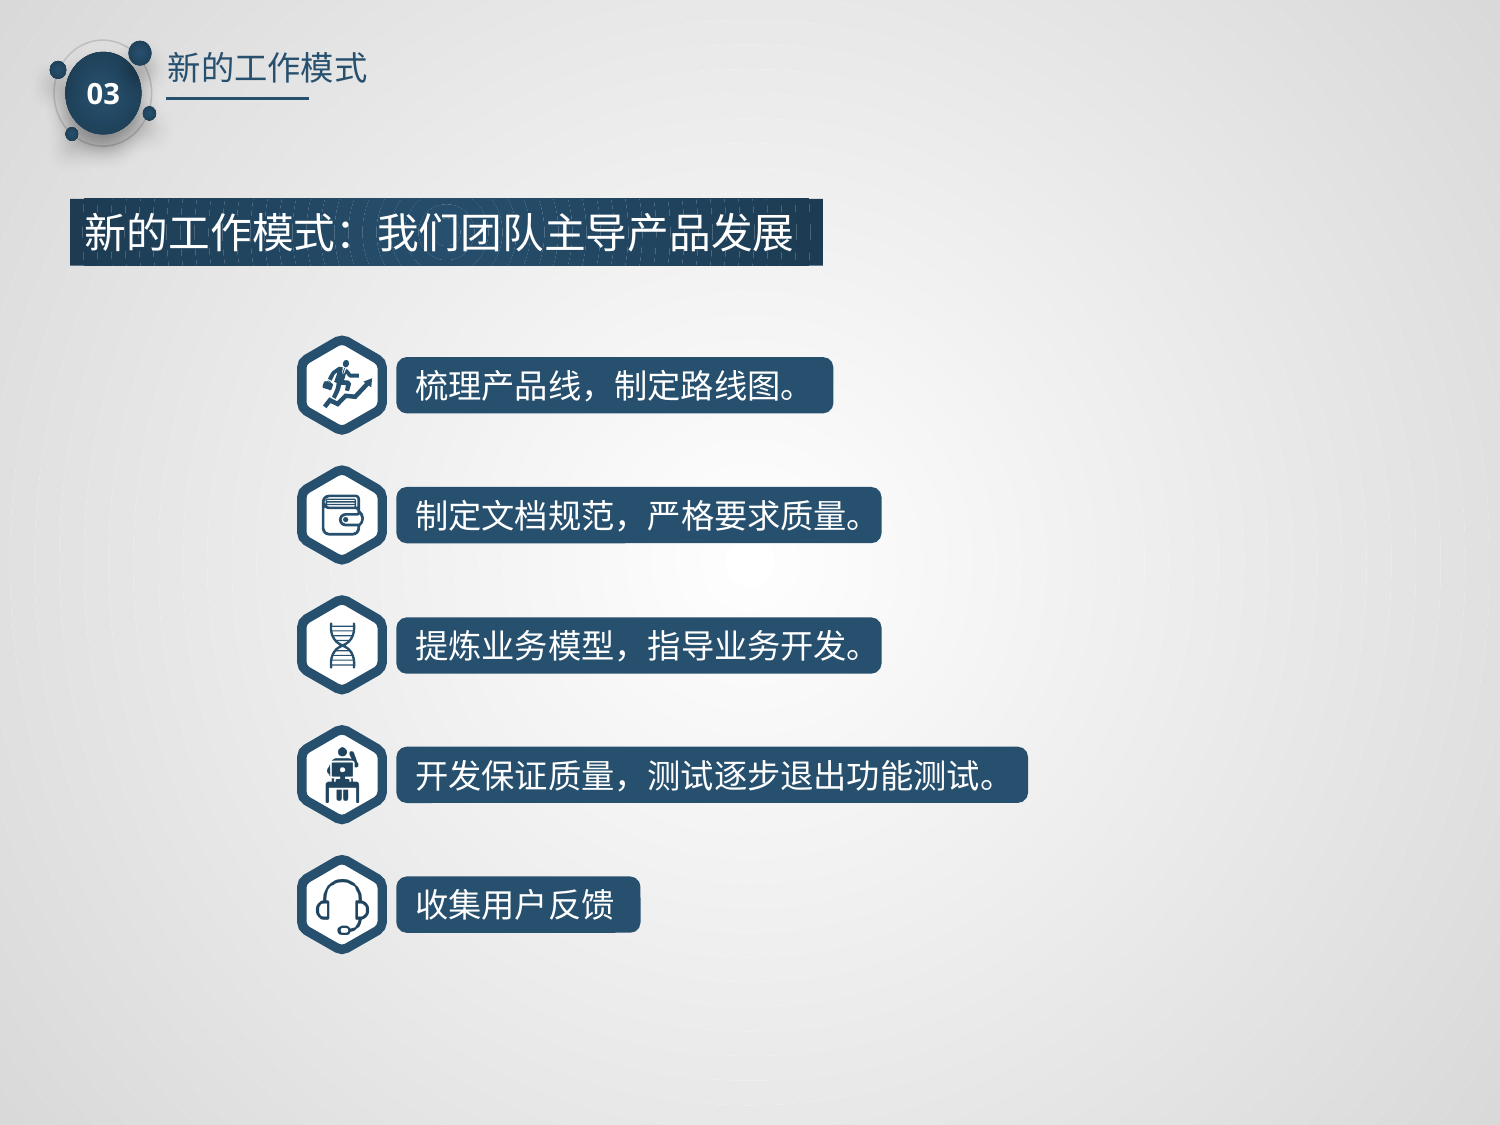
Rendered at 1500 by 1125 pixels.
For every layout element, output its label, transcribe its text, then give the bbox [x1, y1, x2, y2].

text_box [301, 339, 832, 431]
text_box 新的工作模式 [153, 40, 433, 95]
text_box 新的工作模式：我们团队主导产品发展 [69, 198, 824, 266]
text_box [301, 599, 881, 691]
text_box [301, 729, 1027, 820]
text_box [301, 469, 881, 561]
text_box 03 [71, 68, 136, 119]
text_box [301, 859, 639, 950]
